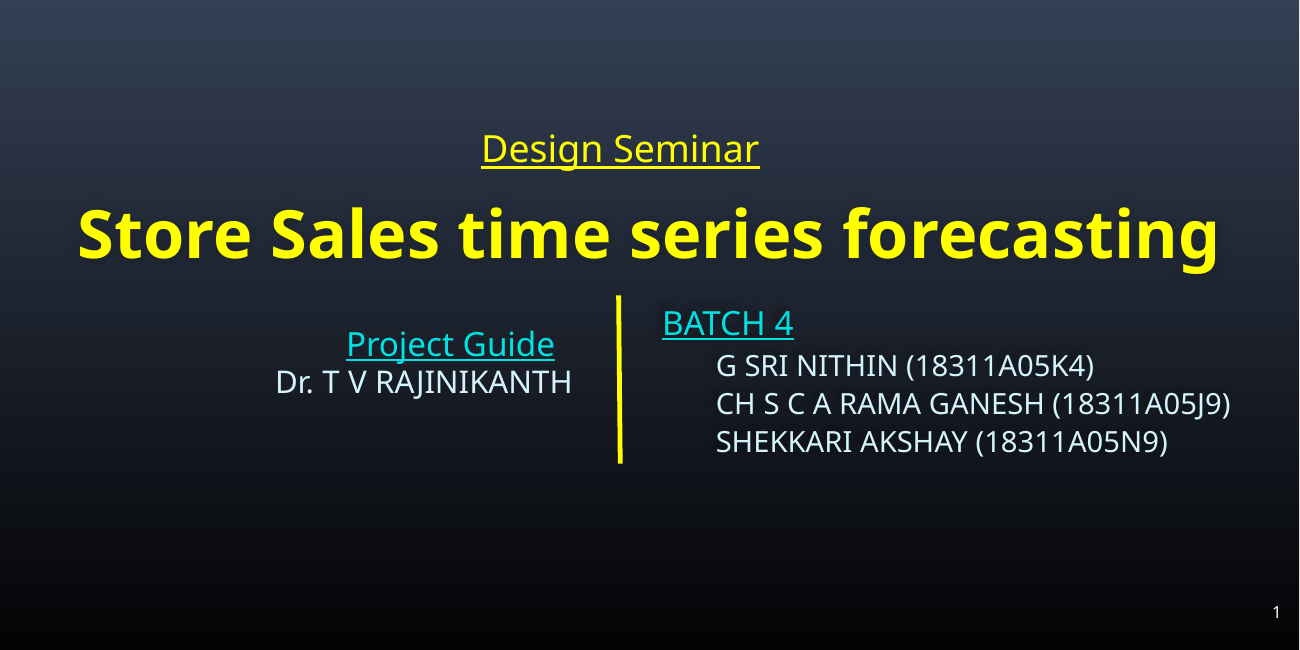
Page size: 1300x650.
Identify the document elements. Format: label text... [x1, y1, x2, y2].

text_box Project Guide Dr. T V RAJINIKANTH [121, 315, 588, 410]
title Store Sales time series forecasting [0, 197, 1300, 274]
text_box Design Seminar [354, 118, 886, 177]
slide_number <number> [1203, 588, 1282, 639]
text_box BATCH 4 G SRI NITHIN (18311A05K4) CH S C A RAMA GANESH (18311A05J9) SHEKKARI AKSHAY (18311A05N9) [644, 306, 1264, 451]
